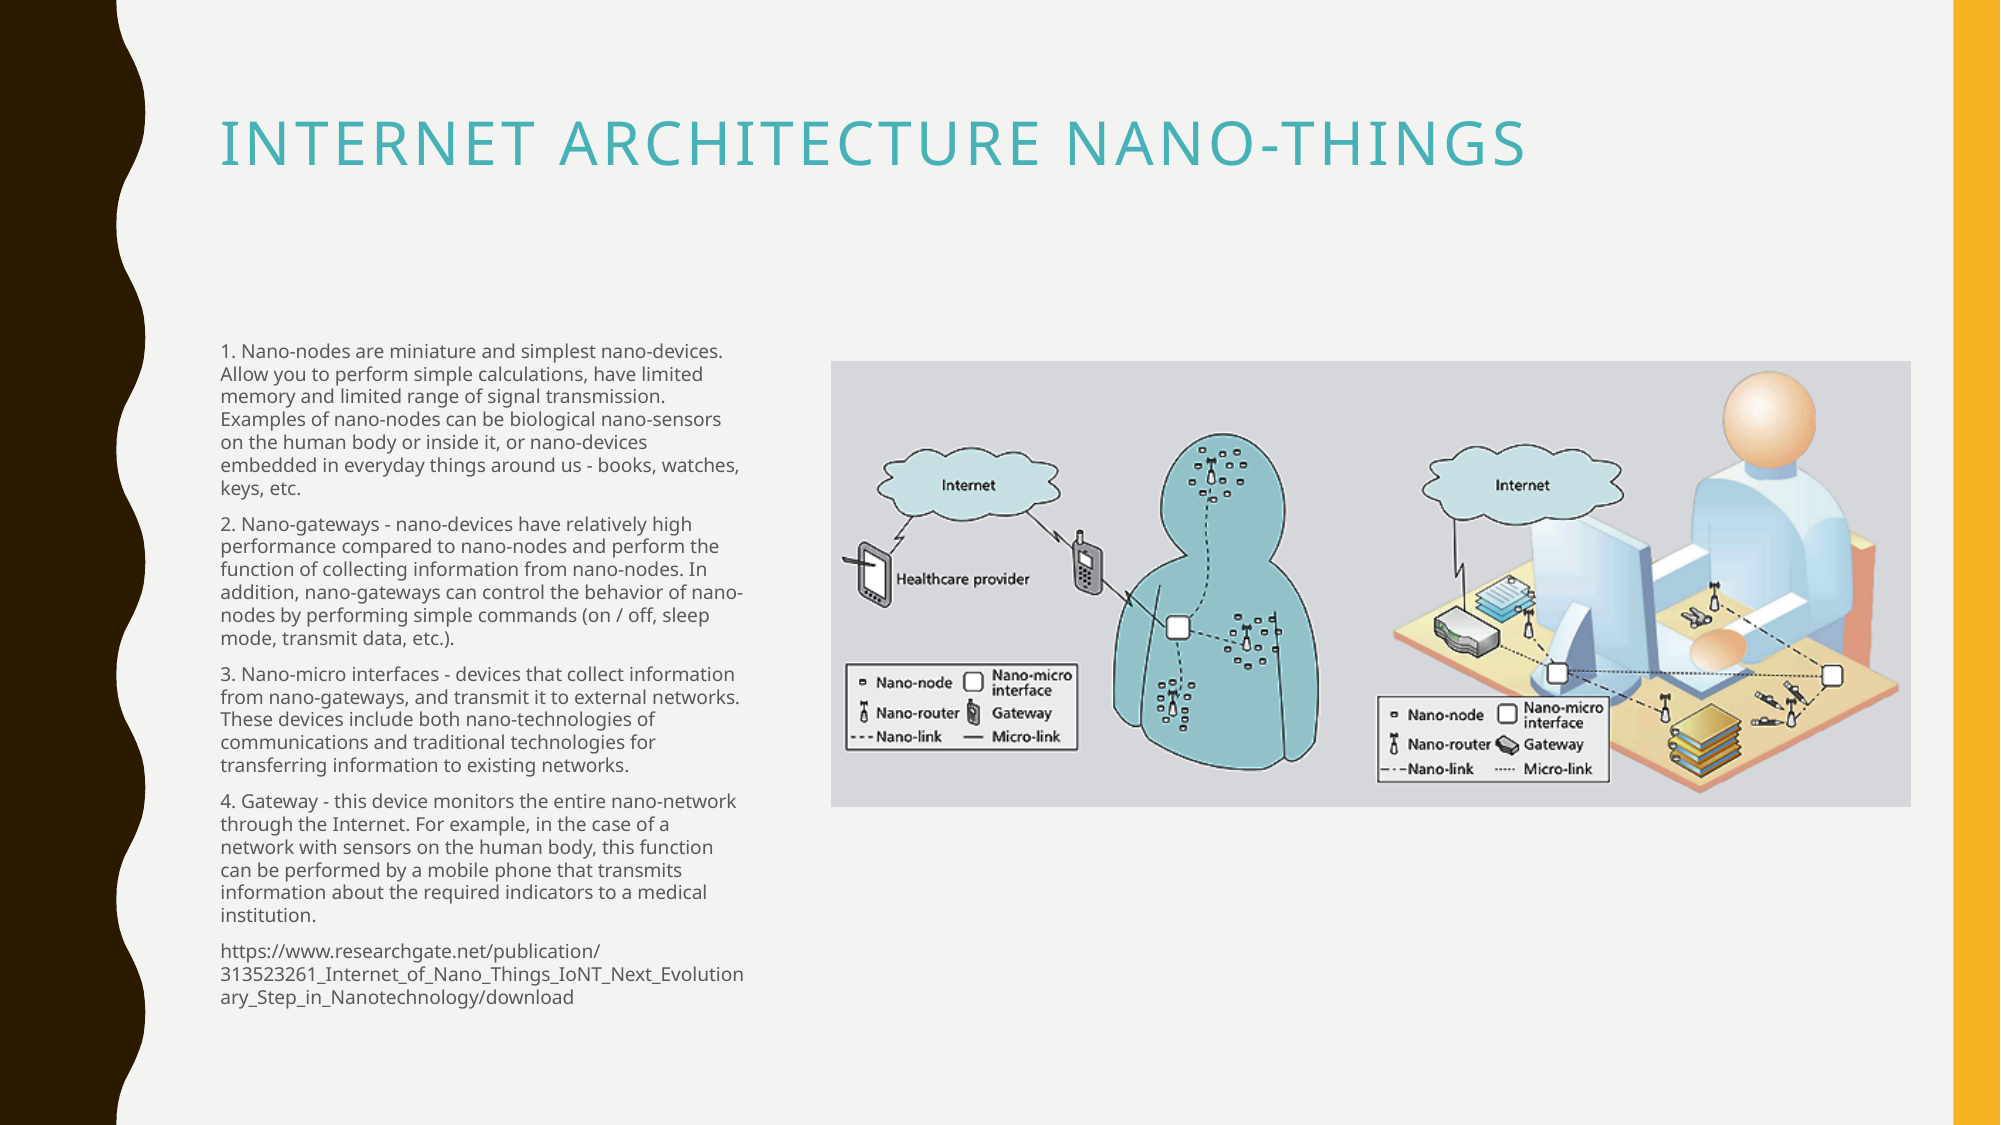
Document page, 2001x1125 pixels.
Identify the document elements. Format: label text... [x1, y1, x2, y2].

title internet architecture nano-things [205, 105, 1565, 194]
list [831, 361, 1911, 807]
text_box 1. Nano-nodes are miniature and simplest nano-devices. Allow you to perform simple calculations, have limited memory and limited range of signal transmission. Examples of nano-nodes can be biological nano-sensors on the human body or inside it, or nano-devices embedded in everyday things around us - books, watches, keys, etc. 2. Nano-gateways - nano-devices have relatively high performance compared to nano-nodes and perform the function of collecting information from nano-nodes. In addition, nano-gateways can control the behavior of nano-nodes by performing simple commands (on / off, sleep mode, transmit data, etc.). 3. Nano-micro interfaces - devices that collect information from nano-gateways, and transmit it to external networks. These devices include both nano-technologies of communications and traditional technologies for transferring information to existing networks. 4. Gateway - this device monitors the entire nano-network through the Internet. For example, in the case of a network with sensors on the human body, this function can be performed by a mobile phone that transmits information about the required indicators to a medical institution. https://www.researchgate.net/publication/313523261_Internet_of_Nano_Things_IoNT_Next_Evolutionary_Step_in_Nanotechnology/download [205, 331, 761, 1022]
